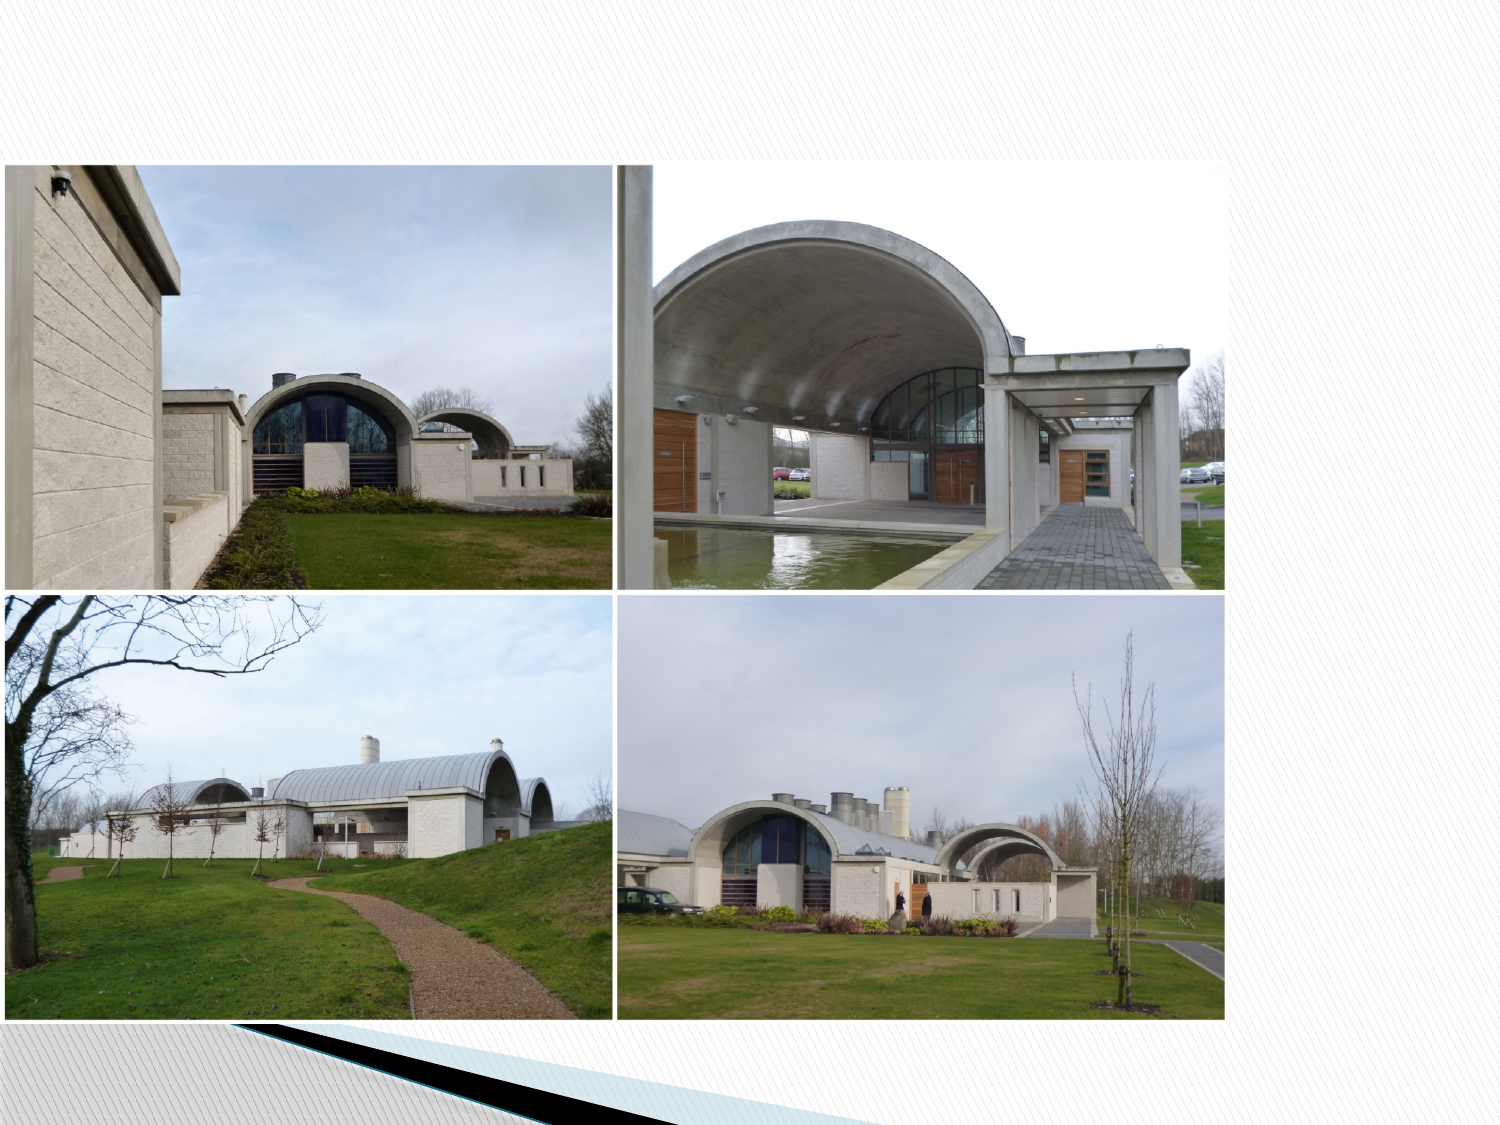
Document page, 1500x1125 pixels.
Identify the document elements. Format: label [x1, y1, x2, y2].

list [0, 160, 1229, 1024]
